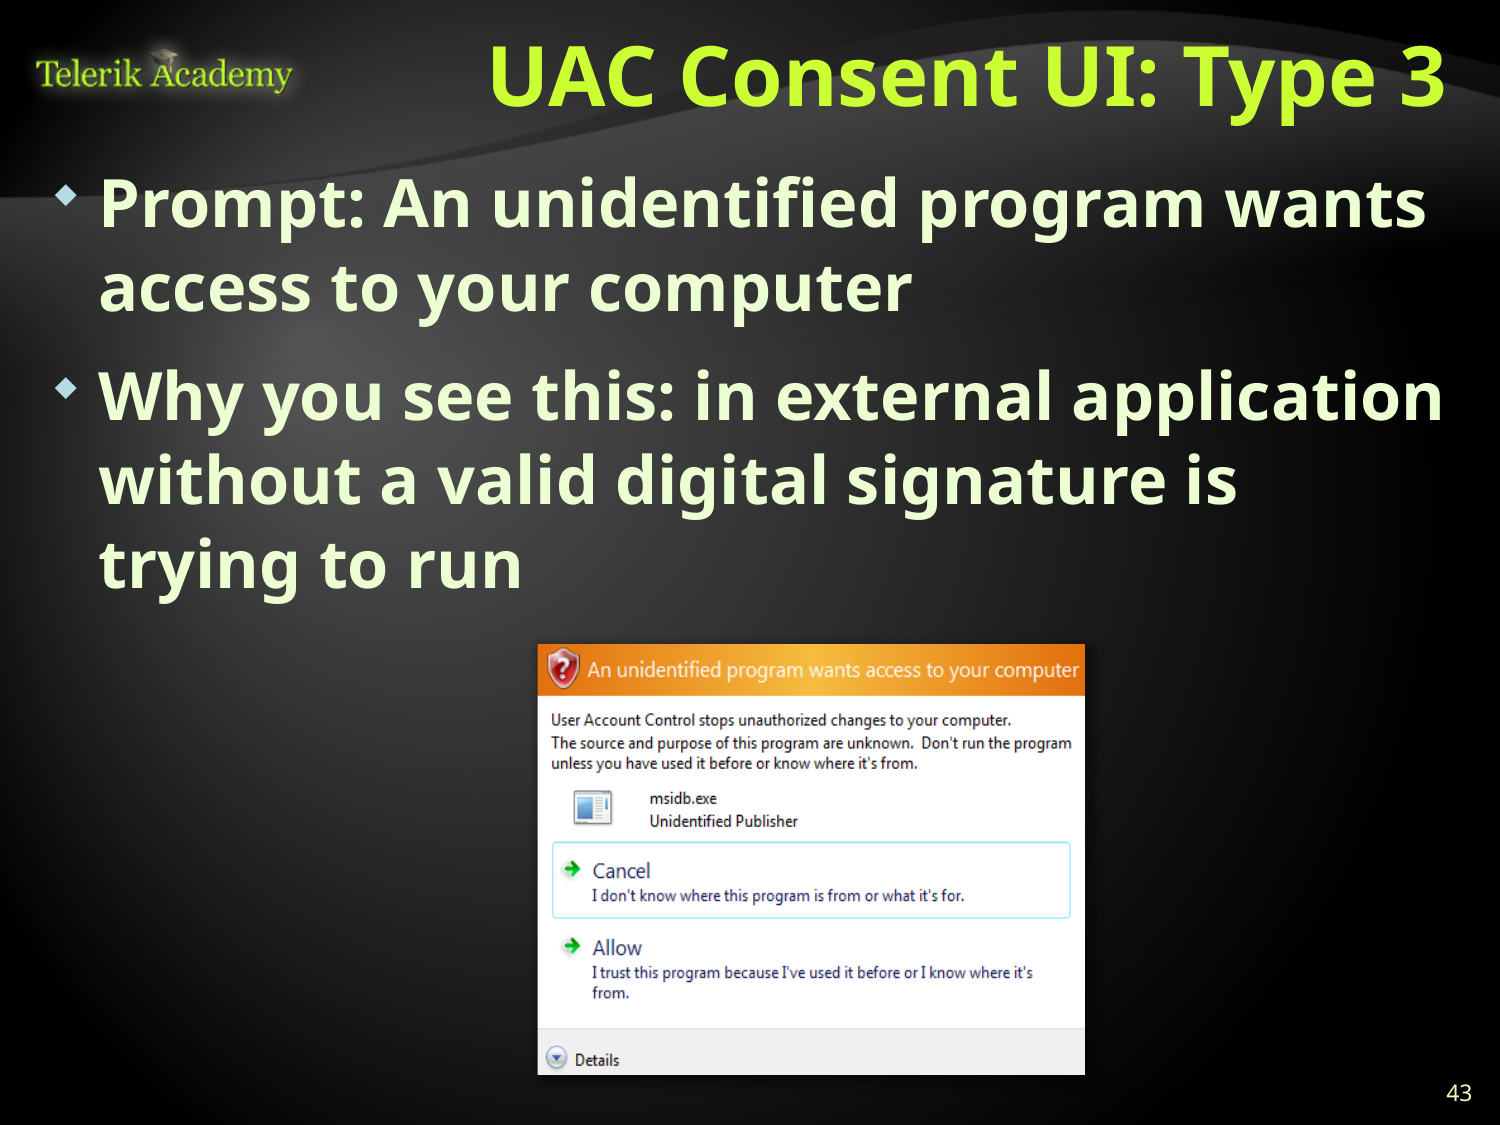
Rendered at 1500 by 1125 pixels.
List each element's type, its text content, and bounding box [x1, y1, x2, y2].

slide_number 43 [1412, 1074, 1488, 1113]
list Prompt: An unidentified program wants access to your computer Why you see this: in external application without a valid digital signature is trying to run [37, 149, 1463, 1100]
title UAC Consent UI: Type 3 [300, 12, 1463, 149]
picture [0, 0, 1500, 1125]
